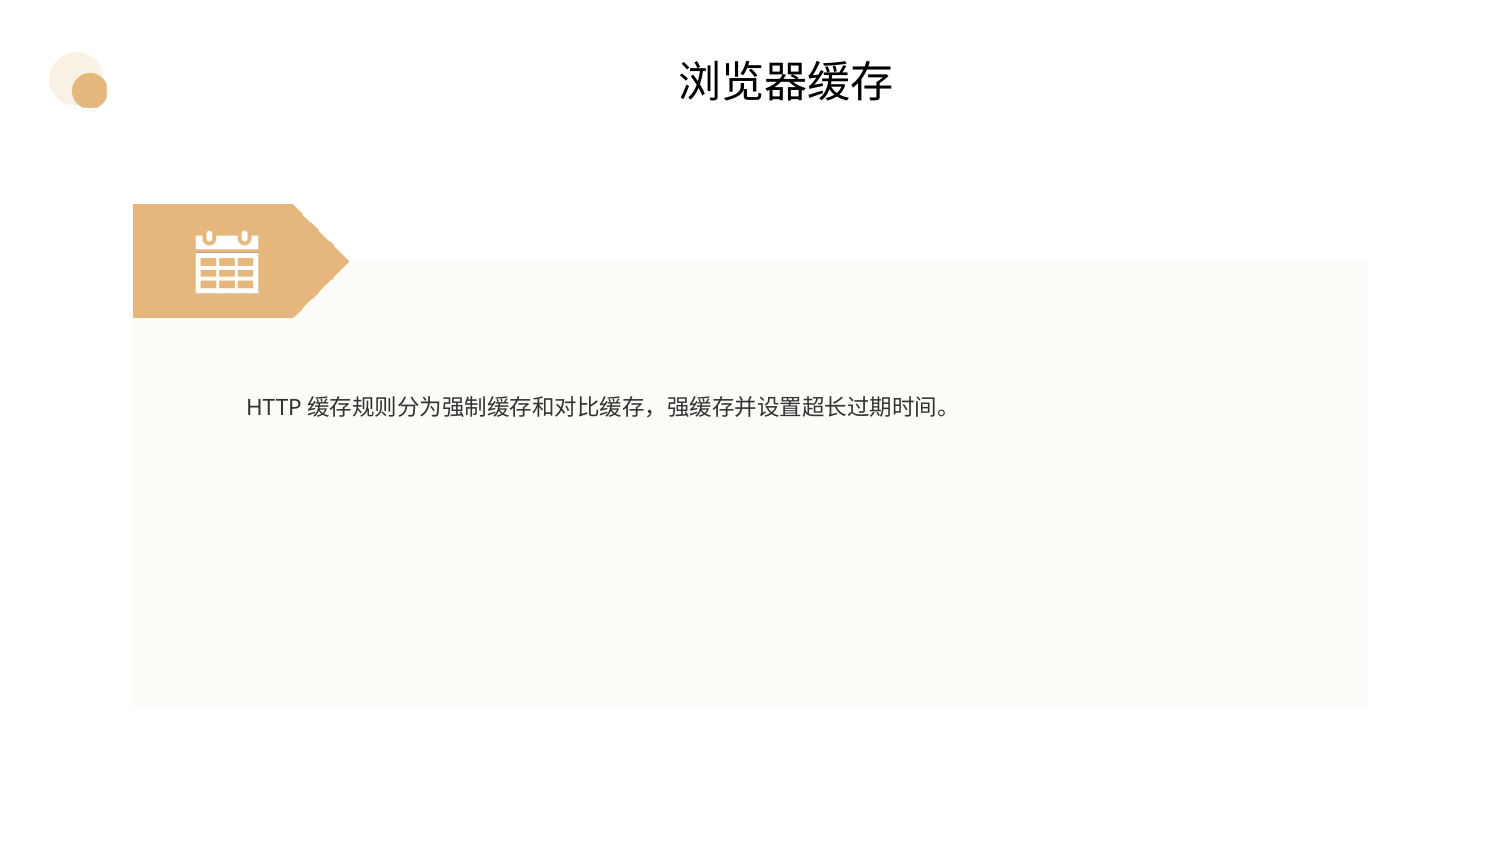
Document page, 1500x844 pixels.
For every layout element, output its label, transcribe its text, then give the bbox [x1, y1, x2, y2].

picture [49, 51, 107, 108]
picture [133, 204, 1367, 708]
text_box 浏览器缓存 [678, 54, 894, 106]
